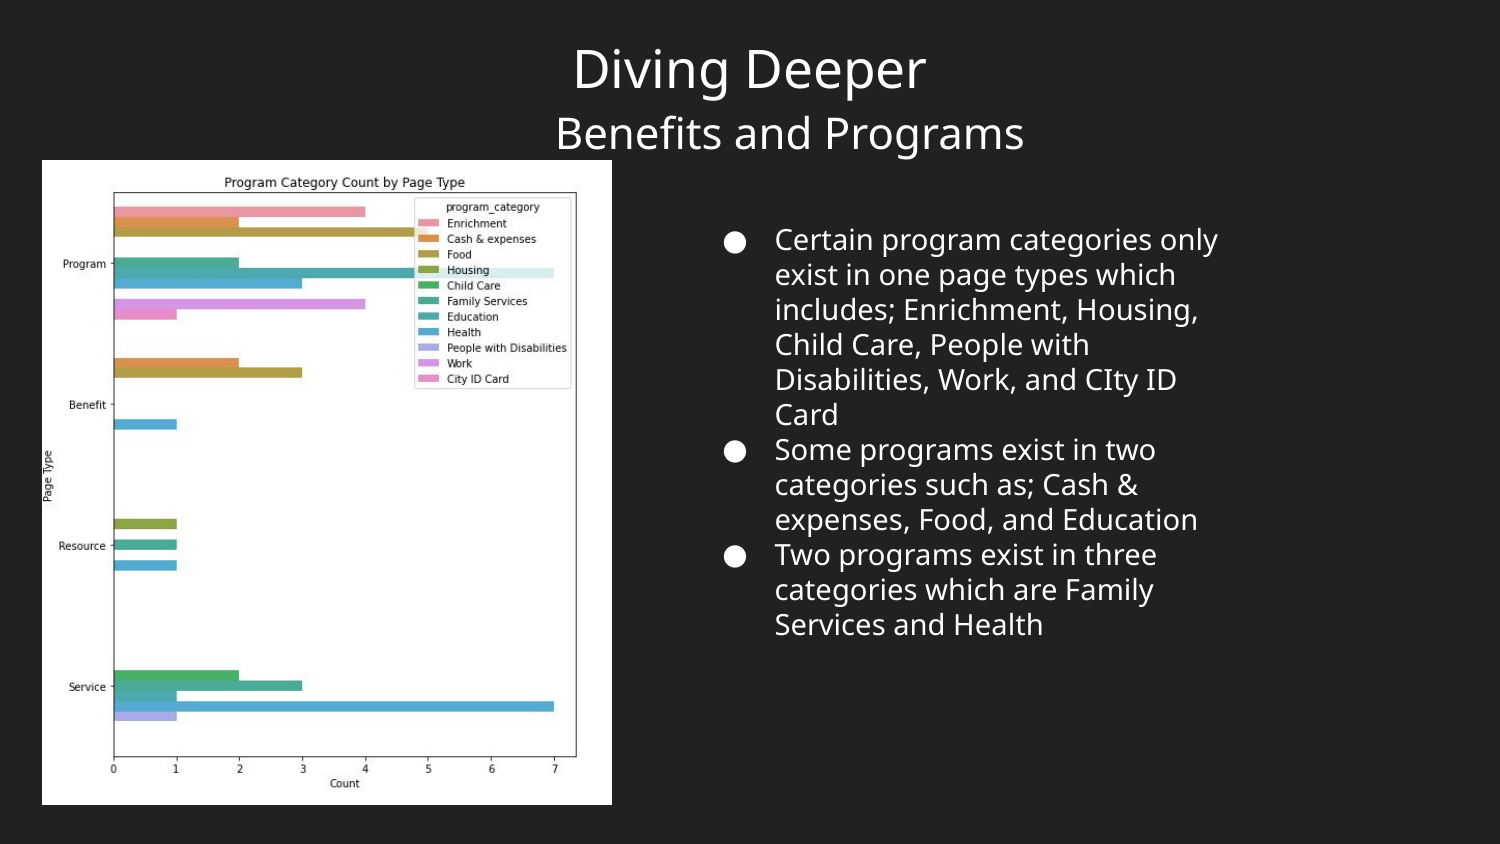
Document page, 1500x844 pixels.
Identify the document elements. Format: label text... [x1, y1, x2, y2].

list Benefits and Programs [539, 82, 1102, 422]
text_box Certain program categories only exist in one page types which includes; Enrichment, Housing, Child Care, People with Disabilities, Work, and CIty ID Card Some programs exist in two categories such as; Cash & expenses, Food, and Education Two programs exist in three categories which are Family Services and Health [684, 206, 1262, 656]
picture [42, 160, 612, 805]
title Diving Deeper [51, 20, 1449, 115]
